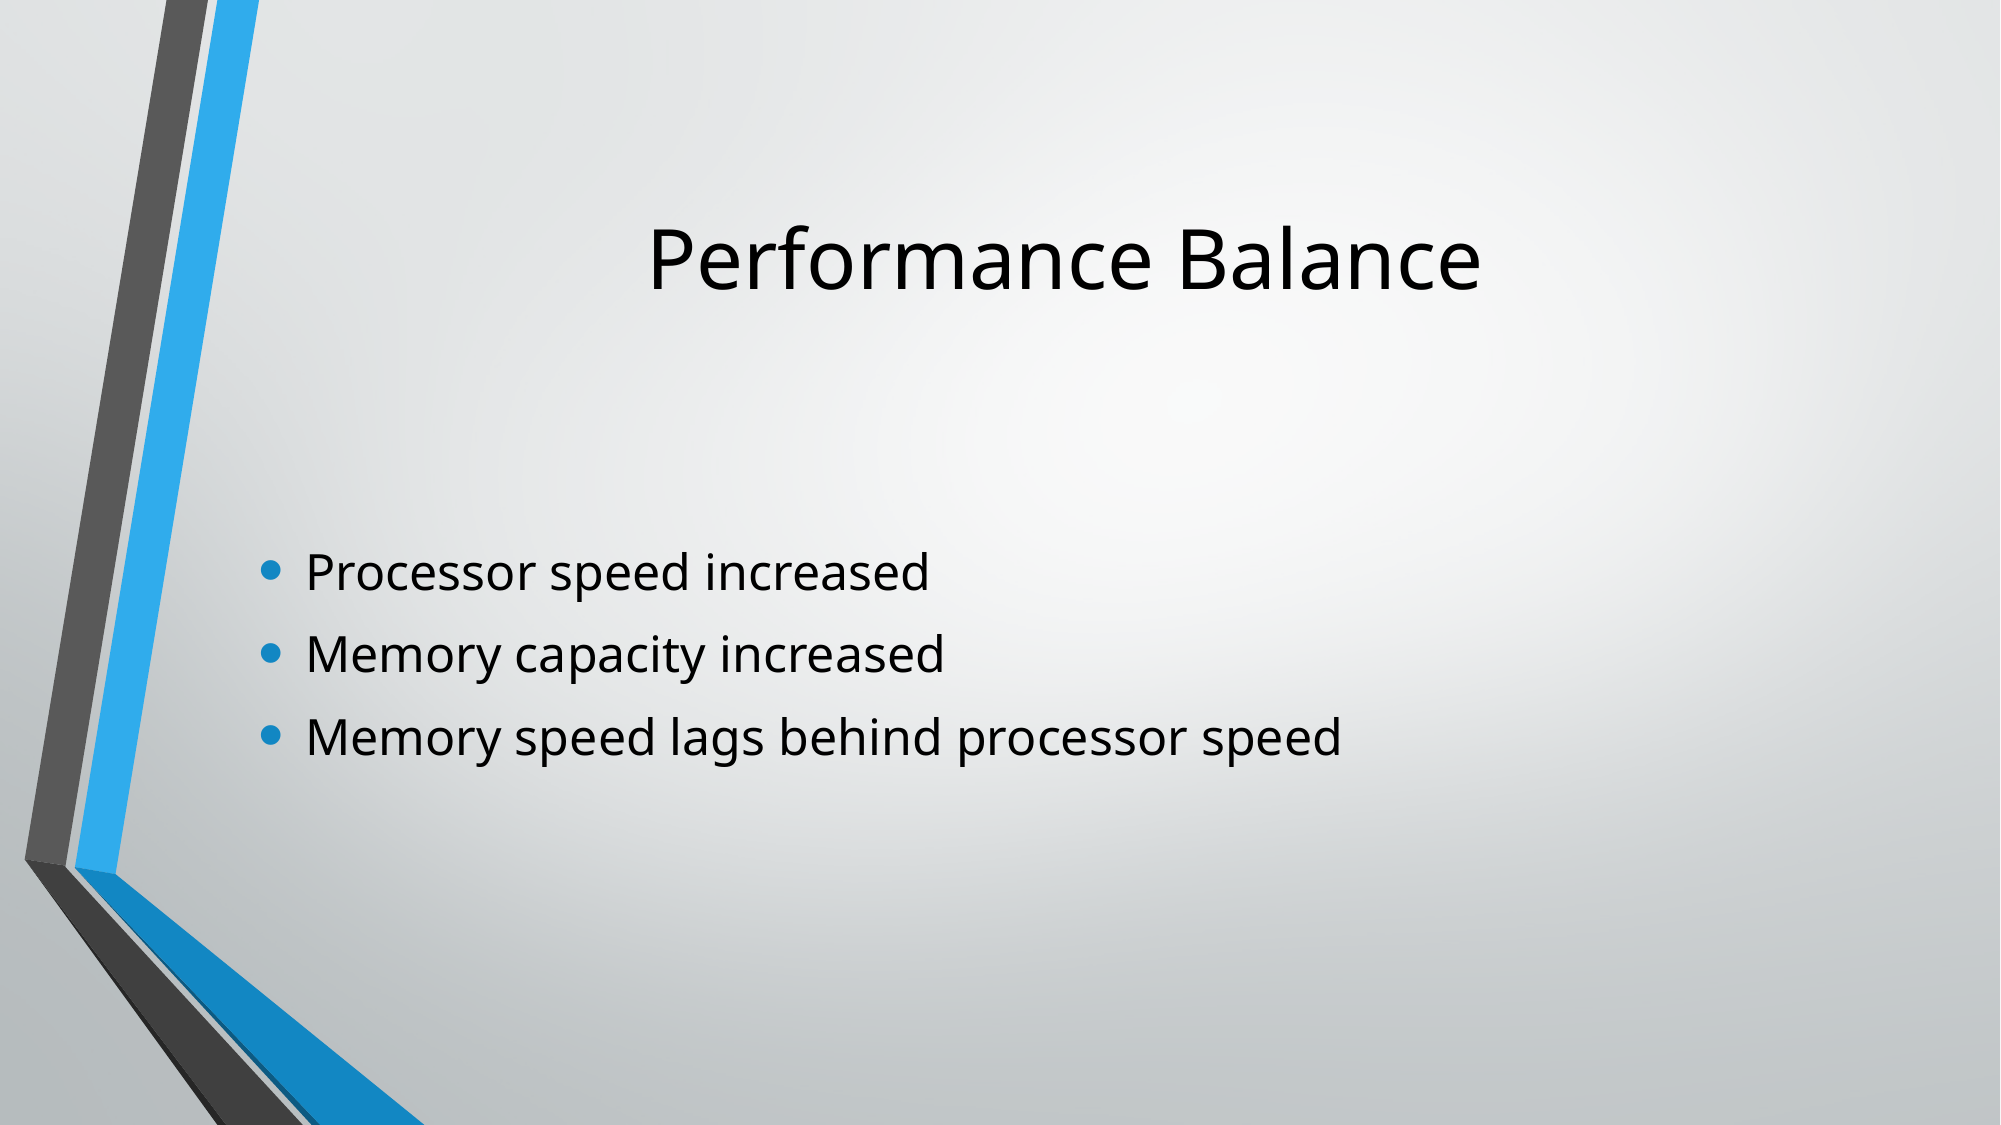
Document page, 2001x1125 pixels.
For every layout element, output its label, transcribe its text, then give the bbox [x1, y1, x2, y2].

title Performance Balance [243, 112, 1887, 400]
list Processor speed increased Memory capacity increased Memory speed lags behind processor speed [243, 437, 1887, 950]
